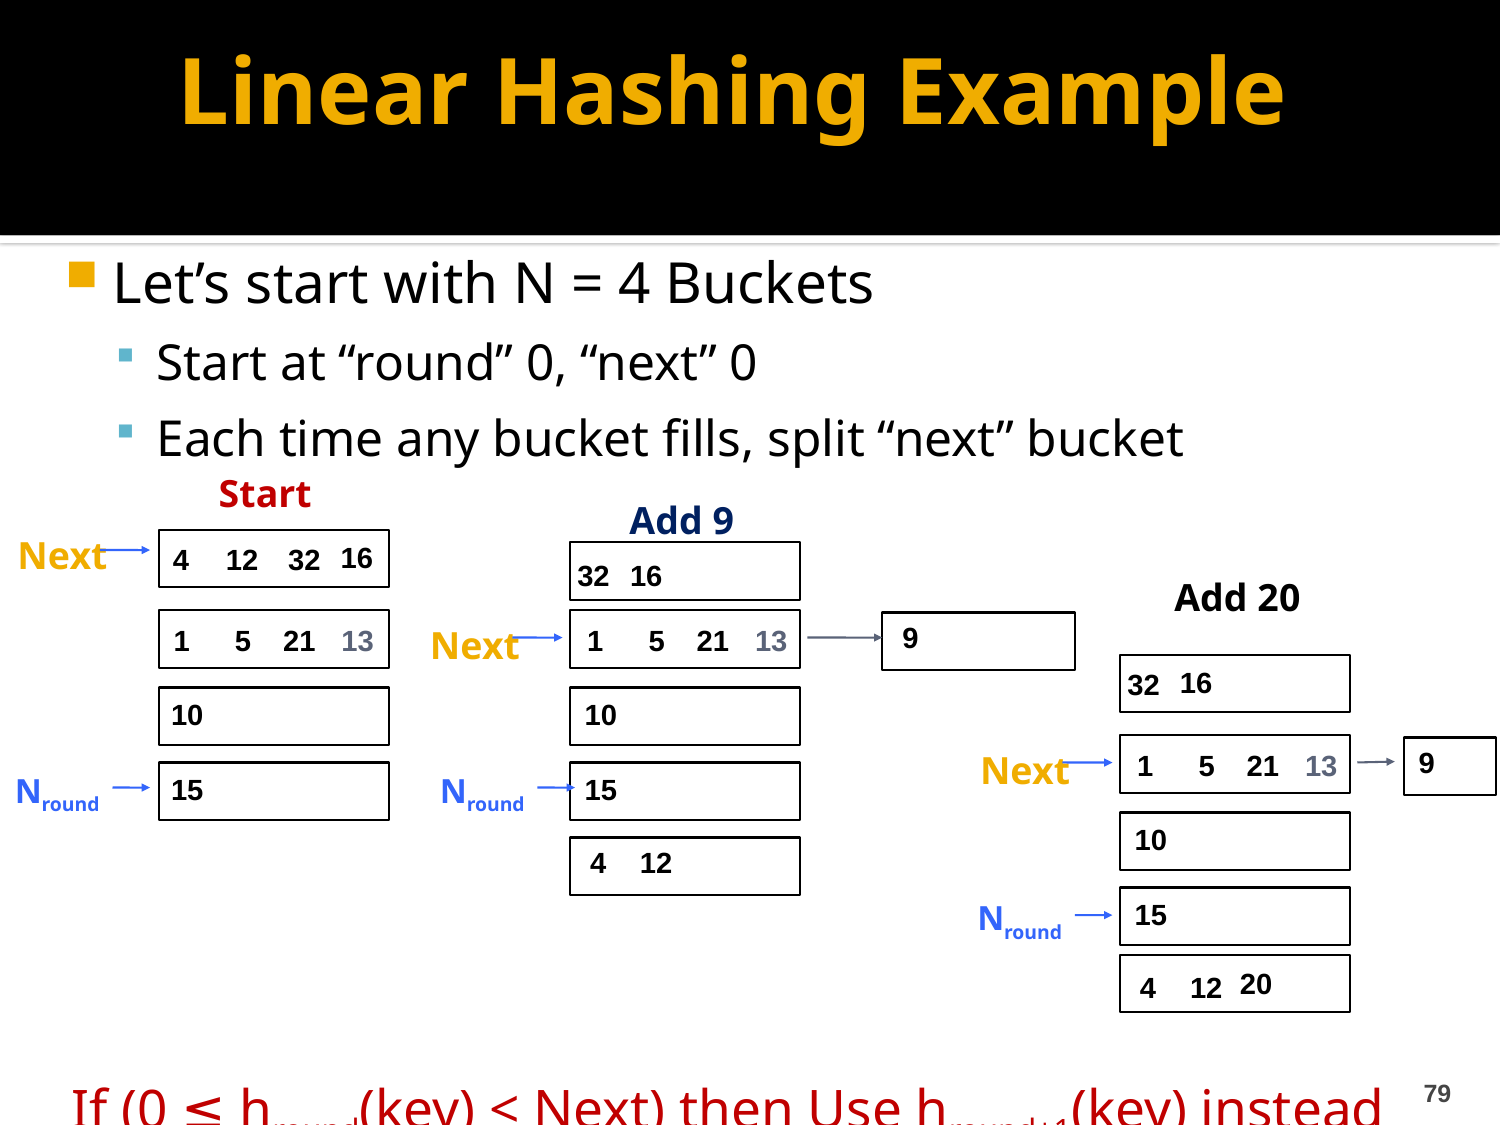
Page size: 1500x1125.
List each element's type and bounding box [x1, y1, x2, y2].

text_box [0, 524, 151, 585]
text_box [156, 762, 389, 820]
text_box [1119, 735, 1353, 793]
text_box [807, 612, 1075, 671]
text_box [1131, 566, 1344, 627]
text_box [156, 687, 389, 745]
text_box [569, 837, 800, 896]
text_box [1119, 887, 1350, 945]
text_box [1119, 954, 1350, 1013]
text_box [1403, 737, 1497, 796]
text_box [962, 739, 1113, 800]
text_box [1357, 757, 1395, 766]
list [37, 224, 1425, 1125]
text_box [1119, 812, 1350, 870]
text_box [158, 529, 389, 588]
text_box [425, 762, 800, 823]
title [162, 24, 1438, 150]
text_box [569, 687, 800, 745]
slide_number [1345, 1062, 1467, 1108]
text_box [0, 762, 151, 823]
text_box [159, 462, 372, 523]
text_box [412, 614, 563, 675]
text_box [562, 489, 800, 600]
text_box [569, 610, 803, 668]
text_box [1112, 654, 1350, 713]
text_box [962, 890, 1113, 951]
text_box [158, 610, 389, 668]
